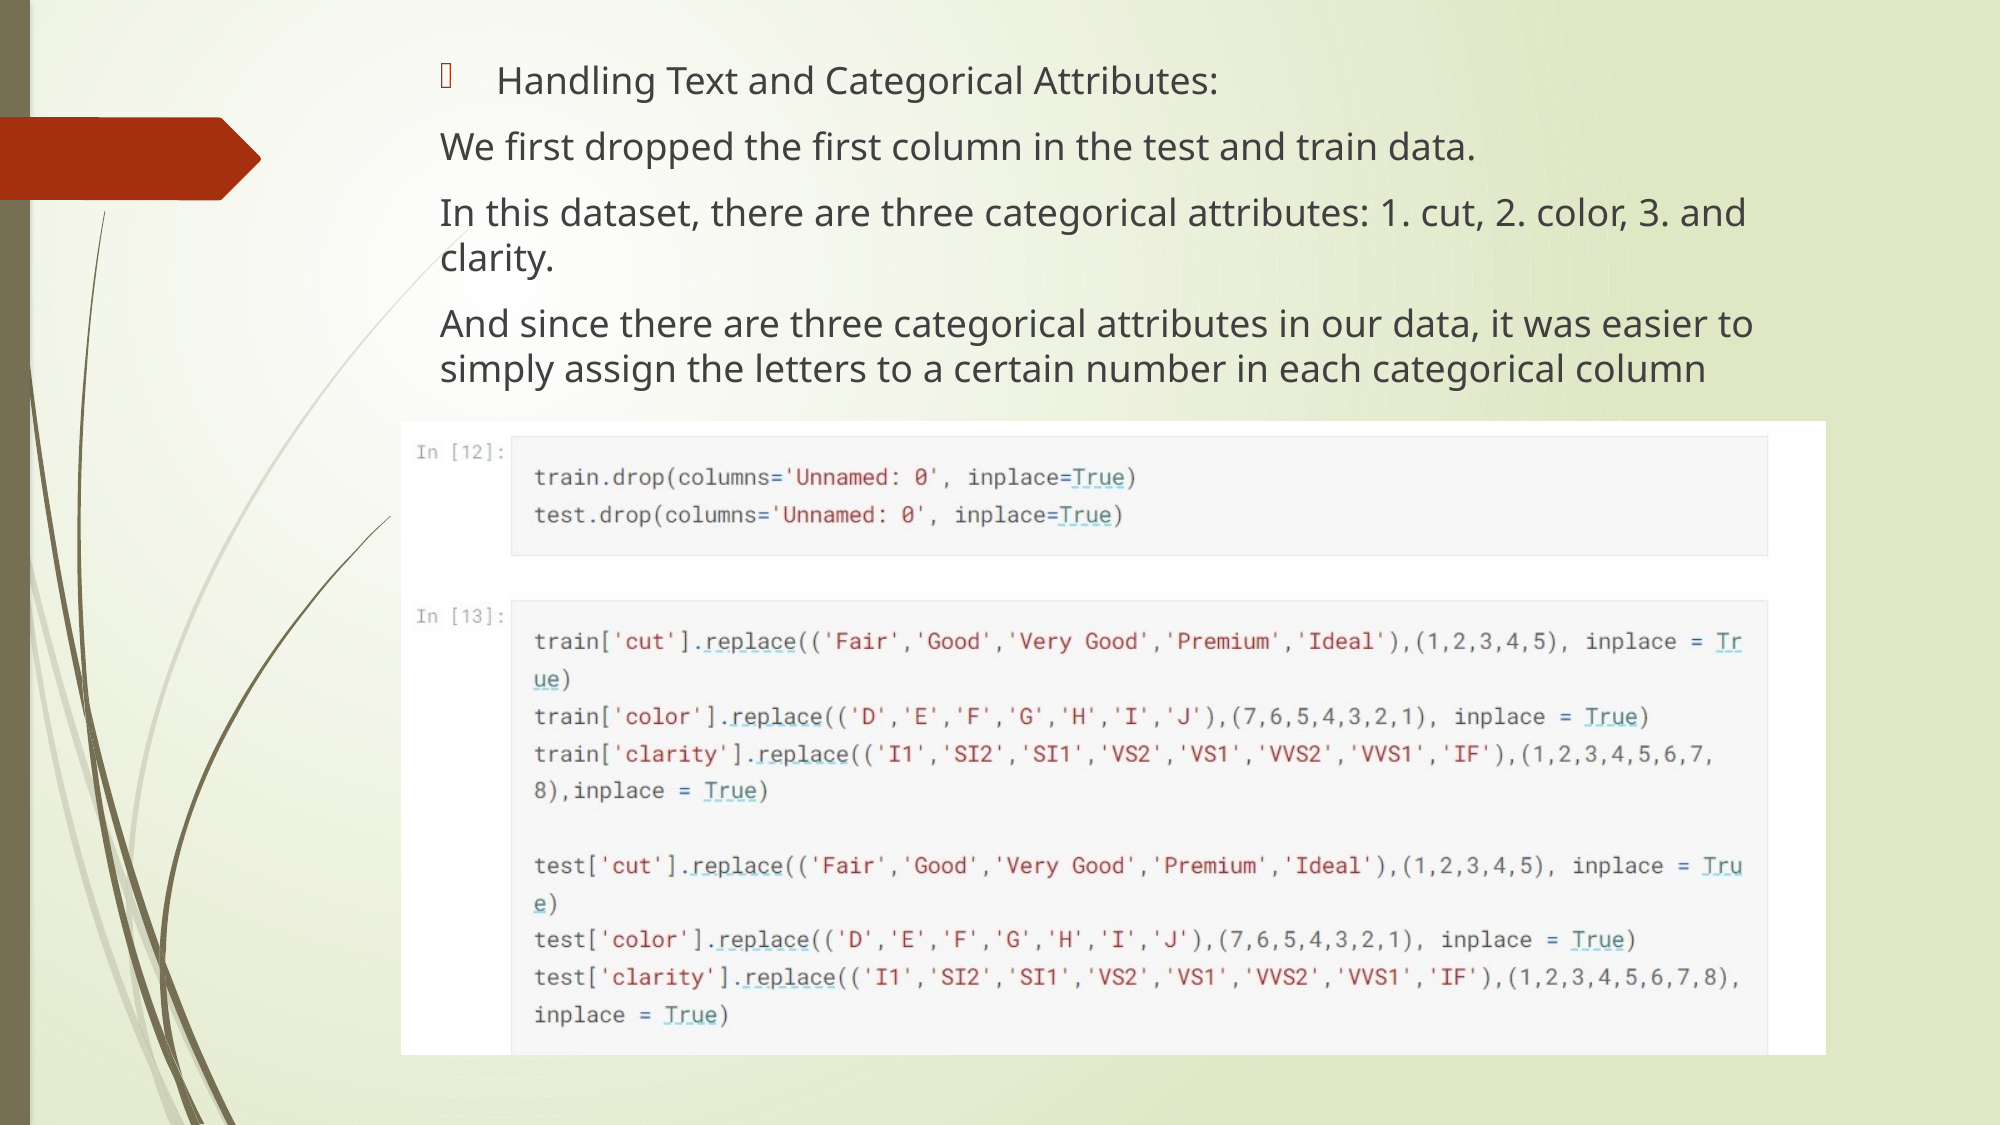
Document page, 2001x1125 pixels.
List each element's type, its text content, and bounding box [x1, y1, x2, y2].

list Handling Text and Categorical Attributes: We first dropped the first column in the test and train data. In this dataset, there are three categorical attributes: 1. cut, 2. color, 3. and clarity. And since there are three categorical attributes in our data, it was easier to simply assign the letters to a certain number in each categorical column [424, 49, 1888, 970]
picture [401, 421, 1826, 1055]
